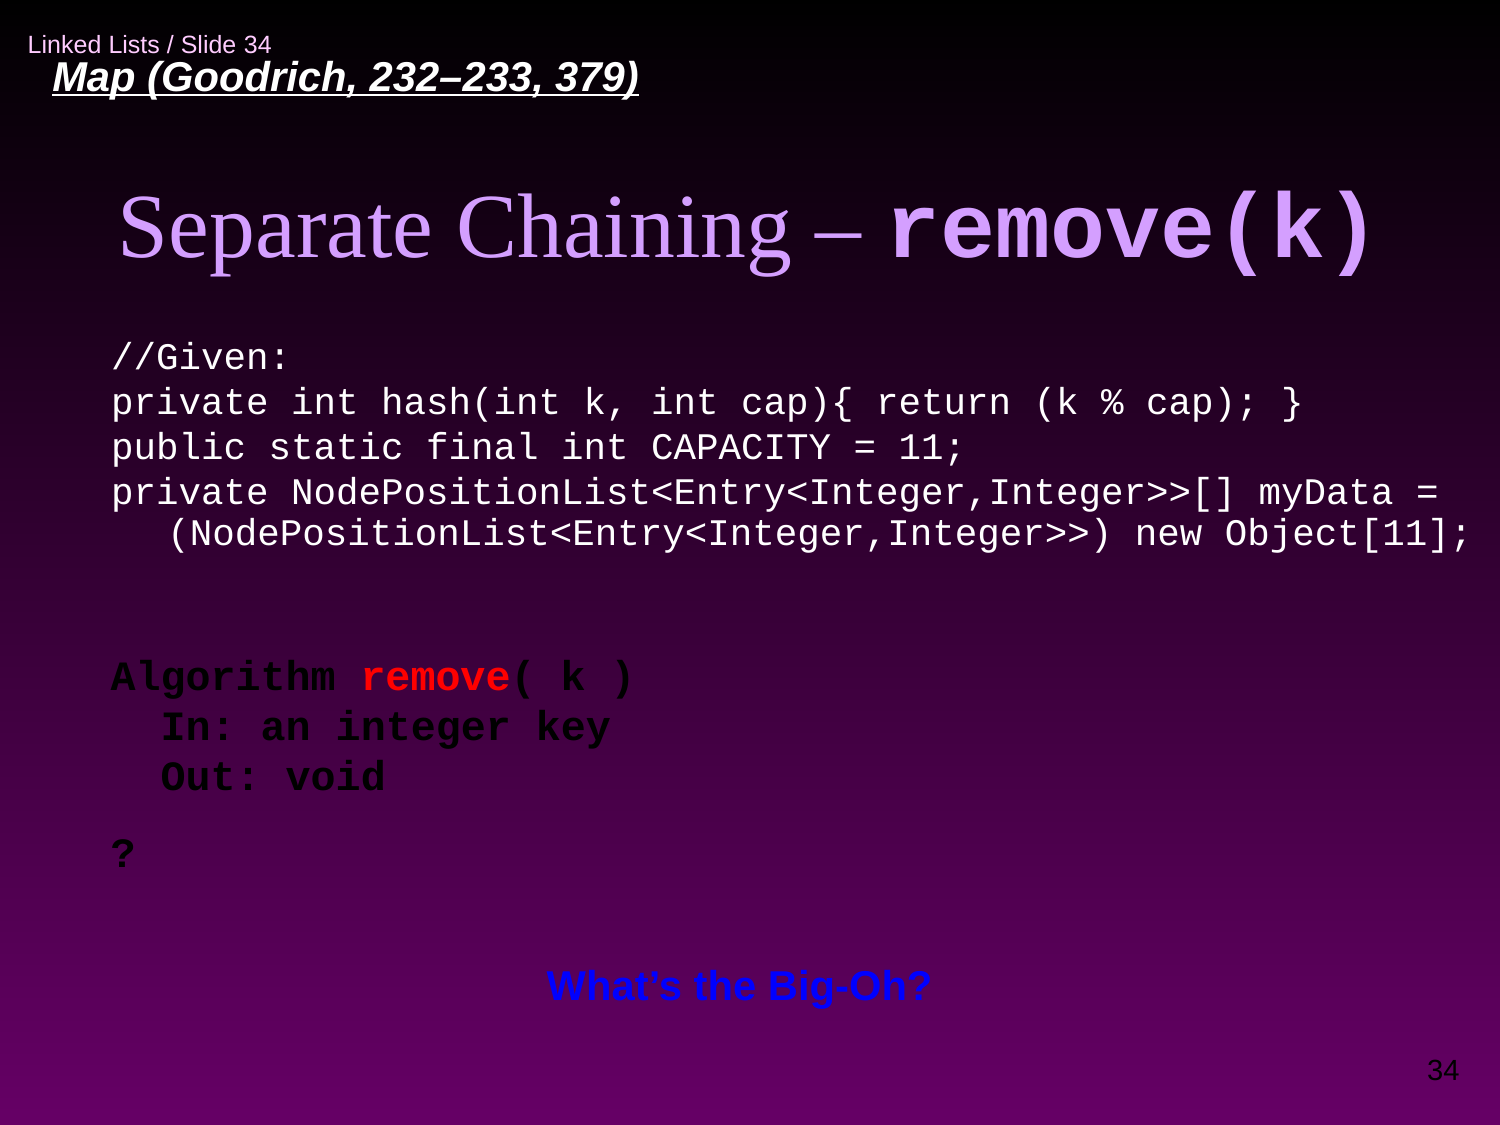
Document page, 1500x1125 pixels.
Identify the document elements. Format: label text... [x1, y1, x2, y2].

slide_number 34 [1275, 1025, 1475, 1113]
text_box What’s the Big-Oh? [490, 951, 989, 1017]
list //Given: private int hash(int k, int cap){ return (k % cap); } public static final int CAPACITY = 11; private NodePositionList<Entry<Integer,Integer>>[] myData = (NodePositionList<Entry<Integer,Integer>>) new Object[11]; [95, 329, 1500, 722]
text_box Map (Goodrich, 232–233, 379)‏ [37, 37, 1050, 113]
title Separate Chaining – remove(k)‏ [34, 97, 1465, 286]
text_box Algorithm remove( k )‏ In: an integer key Out: void ? [95, 646, 1433, 986]
